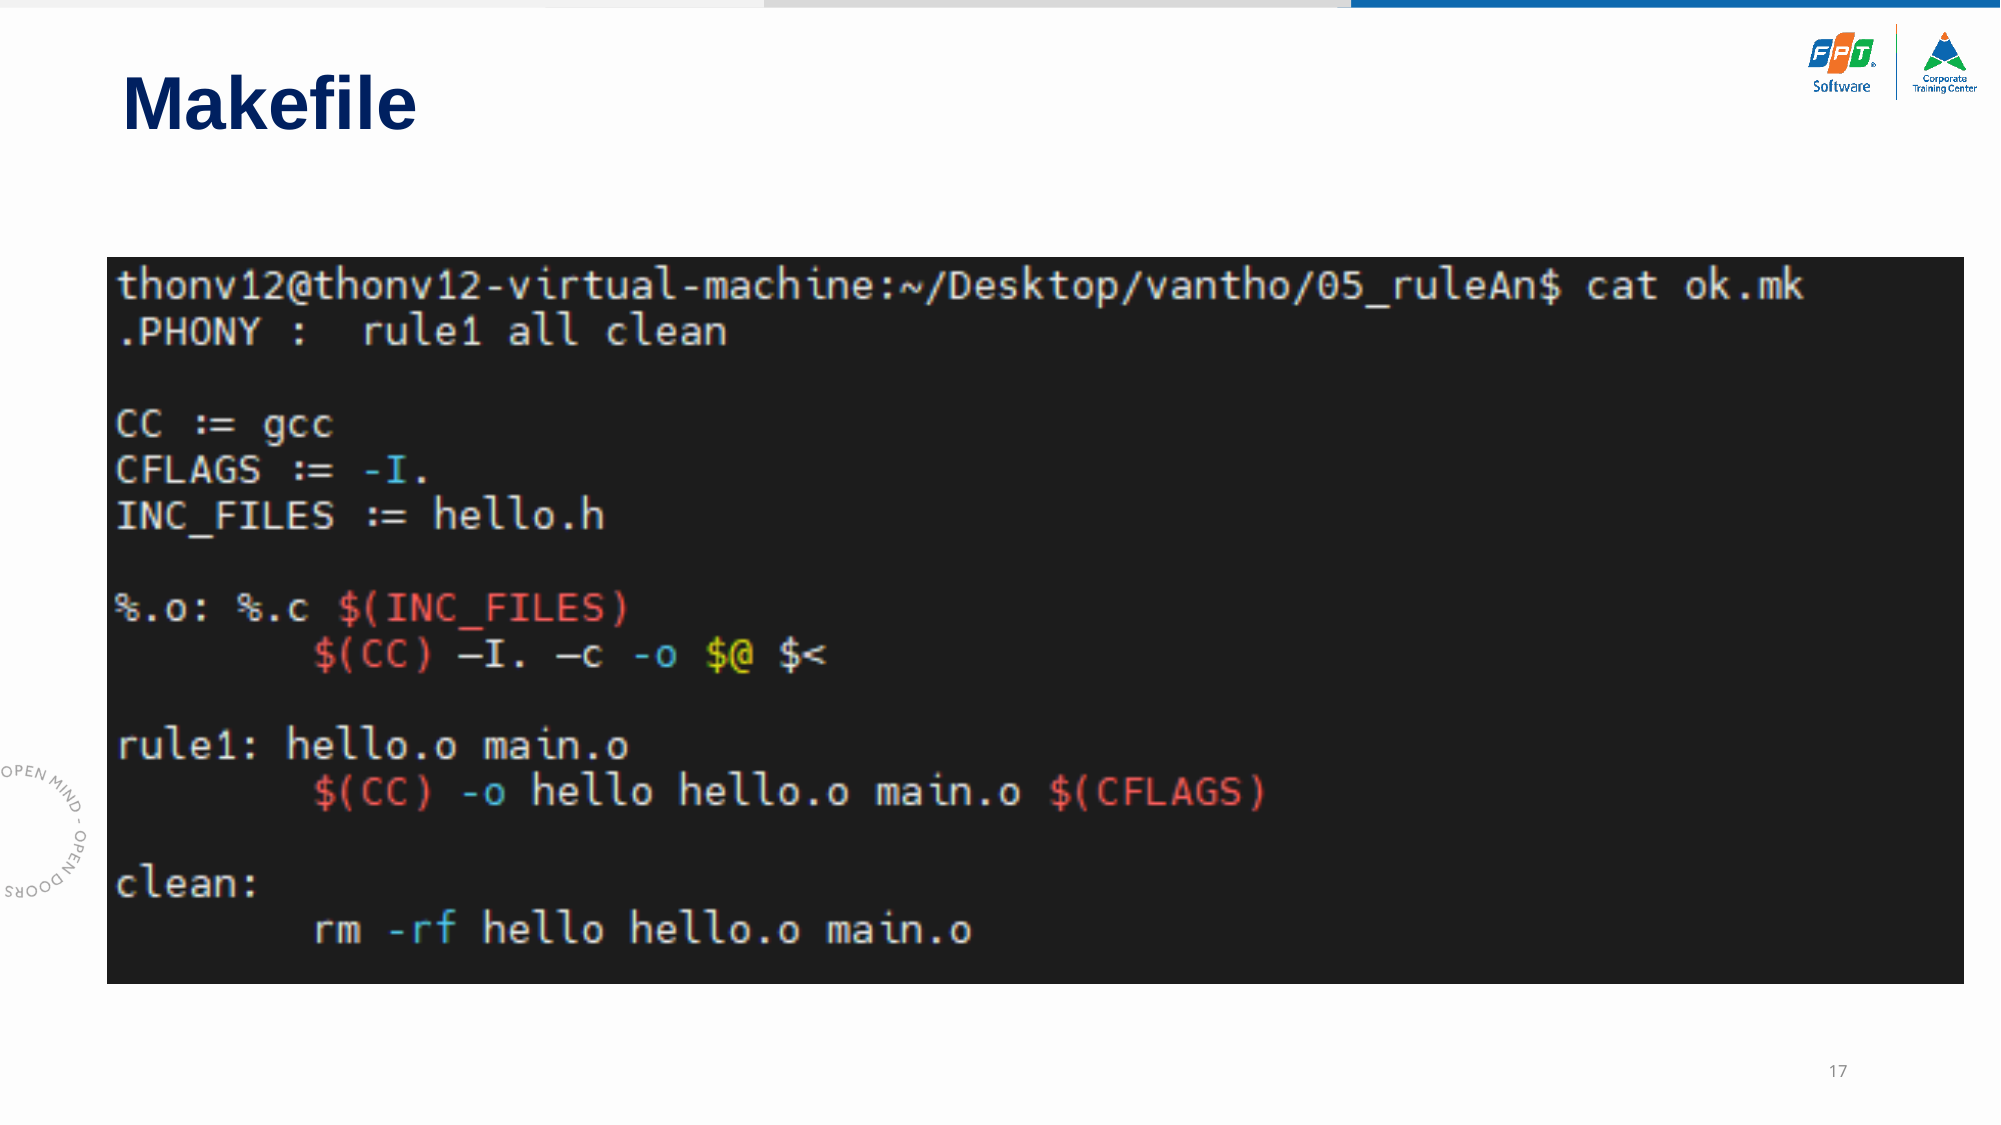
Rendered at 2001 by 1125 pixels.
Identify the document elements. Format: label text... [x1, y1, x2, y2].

picture [107, 257, 1965, 984]
slide_number 17 [1412, 1042, 1863, 1103]
title Makefile [107, 22, 1833, 188]
picture [1833, 24, 1977, 100]
